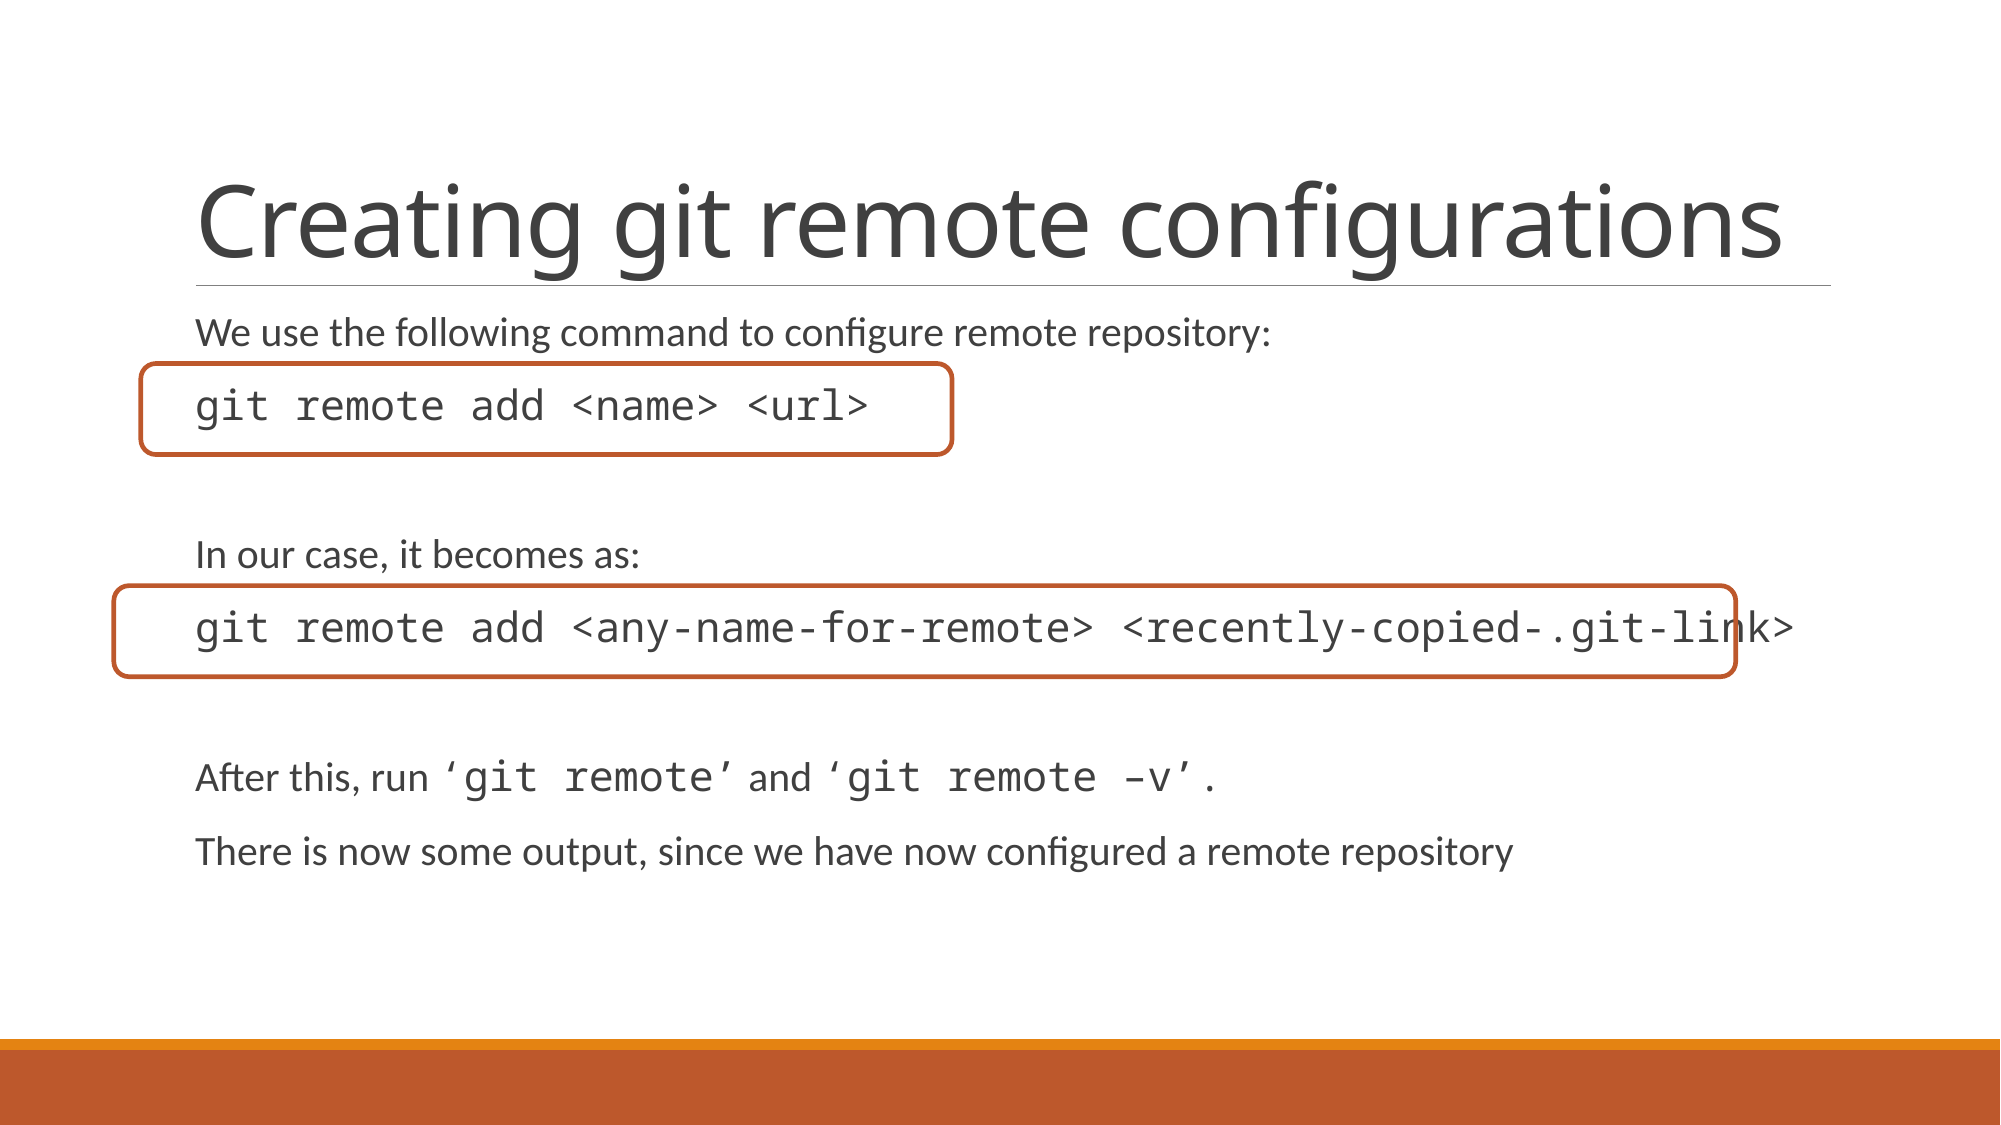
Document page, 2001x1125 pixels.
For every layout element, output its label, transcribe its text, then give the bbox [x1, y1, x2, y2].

title Creating git remote configurations [180, 47, 1830, 285]
text_box [112, 584, 1738, 679]
list We use the following command to configure remote repository: git remote add <name> <url> In our case, it becomes as: git remote add <any-name-for-remote> <recently-copied-.git-link> After this, run ‘git remote’ and ‘git remote –v’. There is now some output, since we have now configured a remote repository [180, 302, 1830, 963]
text_box [139, 362, 954, 456]
